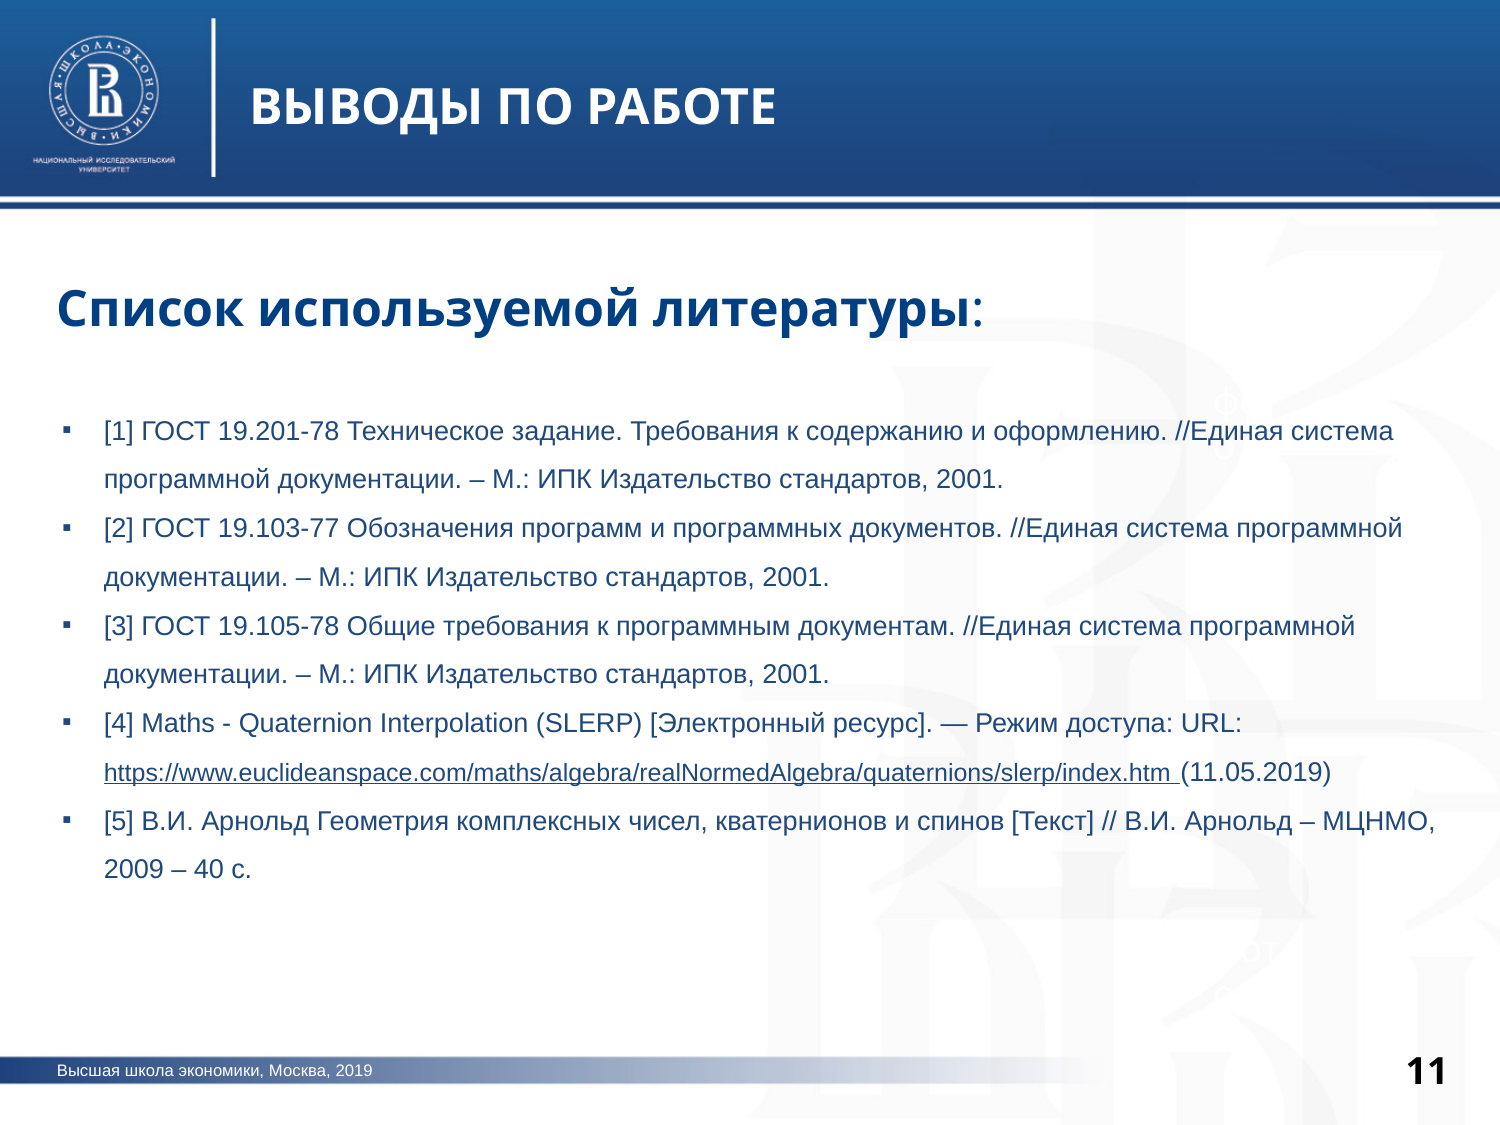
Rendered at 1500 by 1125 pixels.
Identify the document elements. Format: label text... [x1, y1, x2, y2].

picture [0, 0, 1500, 1125]
text_box ВЫВОДЫ ПО РАБОТЕ [234, 70, 1454, 139]
text_box Высшая школа экономики, Москва, 2019 [41, 1052, 722, 1093]
slide_number 11 [1386, 1042, 1464, 1103]
text_box Список используемой литературы: [1] ГОСТ 19.201-78 Техническое задание. Требования к содержанию и оформлению. //Единая система программной документации. – М.: ИПК Издательство стандартов, 2001. [2] ГОСТ 19.103-77 Обозначения программ и программных документов. //Единая система программной документации. – М.: ИПК Издательство стандартов, 2001. [3] ГОСТ 19.105-78 Общие требования к программным документам. //Единая система программной документации. – М.: ИПК Издательство стандартов, 2001. [4] Maths - Quaternion Interpolation (SLERP) [Электронный ресурс]. — Режим доступа: URL: https://www.euclideanspace.com/maths/algebra/realNormedAlgebra/quaternions/slerp/index.htm (11.05.2019) [5] В.И. Арнольд Геометрия комплексных чисел, кватернионов и спинов [Текст] // В.И. Арнольд – МЦНМО, 2009 – 40 с. [41, 269, 1483, 978]
